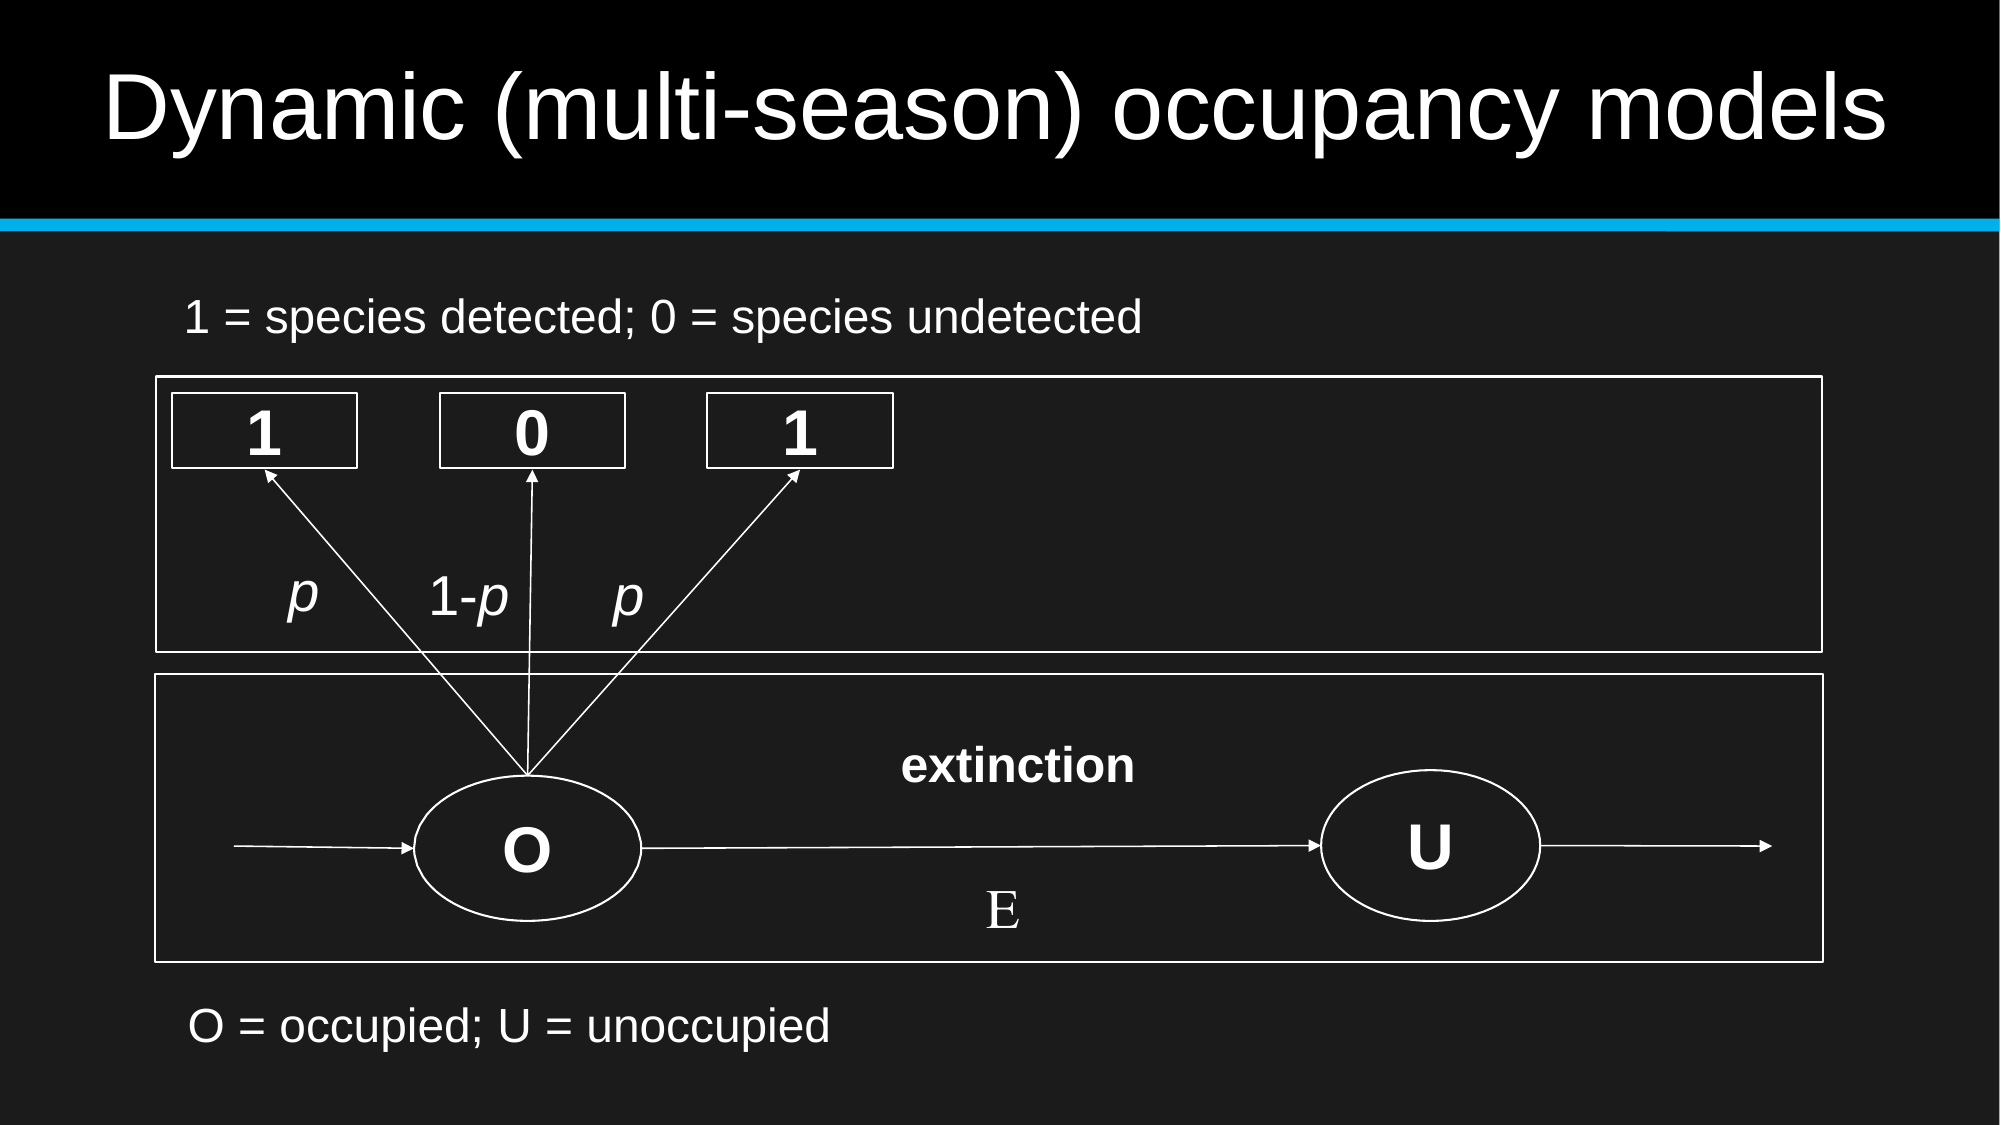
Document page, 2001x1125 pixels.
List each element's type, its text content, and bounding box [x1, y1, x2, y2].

title Dynamic (multi-season) occupancy models [100, 43, 1892, 234]
text_box  O = occupied; U = unoccupied [185, 975, 1022, 1053]
text_box 1 = species detected; 0 = species undetected [181, 283, 1146, 343]
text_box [153, 375, 1825, 964]
